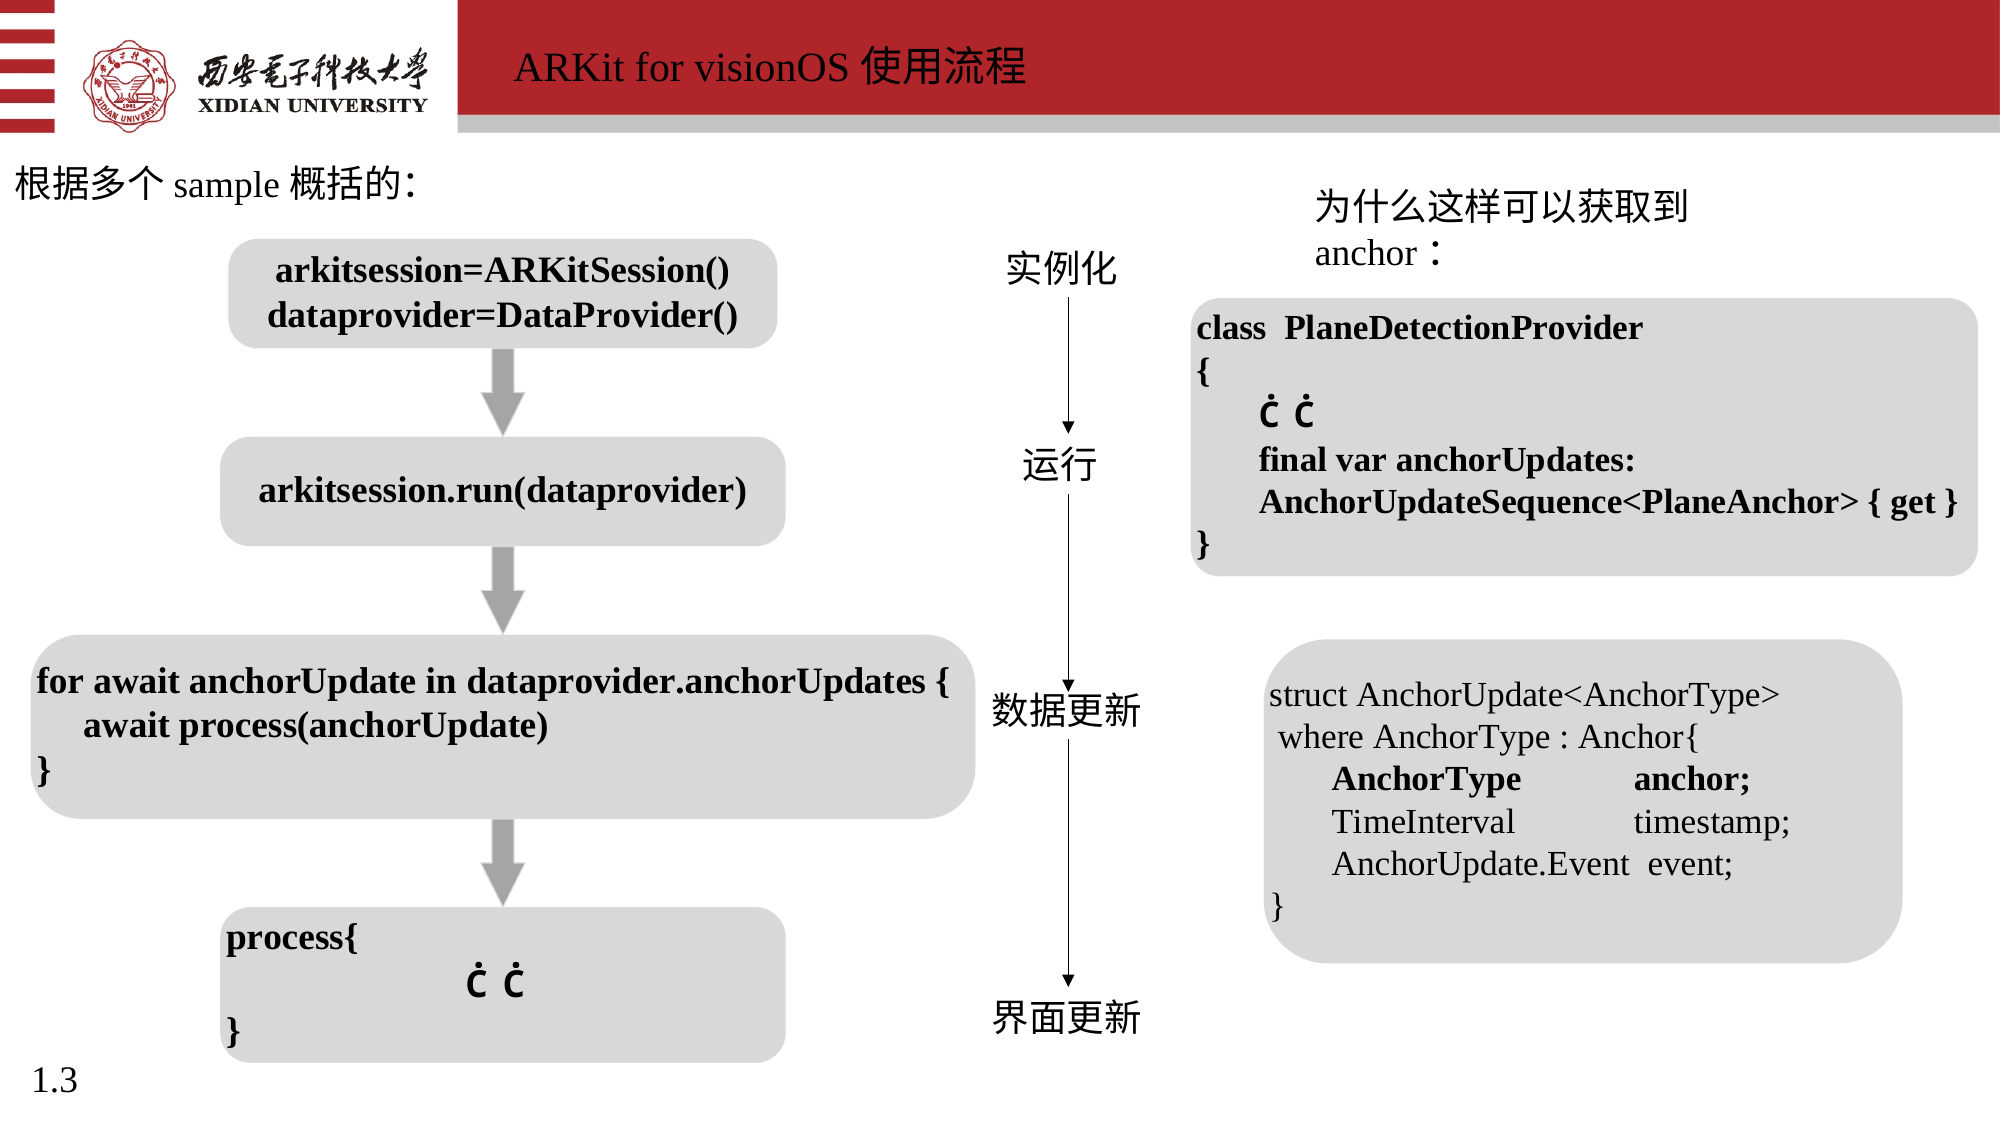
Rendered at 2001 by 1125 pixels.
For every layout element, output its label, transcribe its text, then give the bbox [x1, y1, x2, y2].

text_box 根据多个sample概括的： [0, 152, 423, 212]
text_box ARKit for visionOS使用流程 [488, 32, 1098, 97]
text_box 1.3 [16, 1071, 138, 1108]
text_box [976, 237, 1163, 1048]
picture [0, 0, 2000, 1125]
text_box 为什么这样可以获取到anchor： [1300, 175, 1827, 281]
